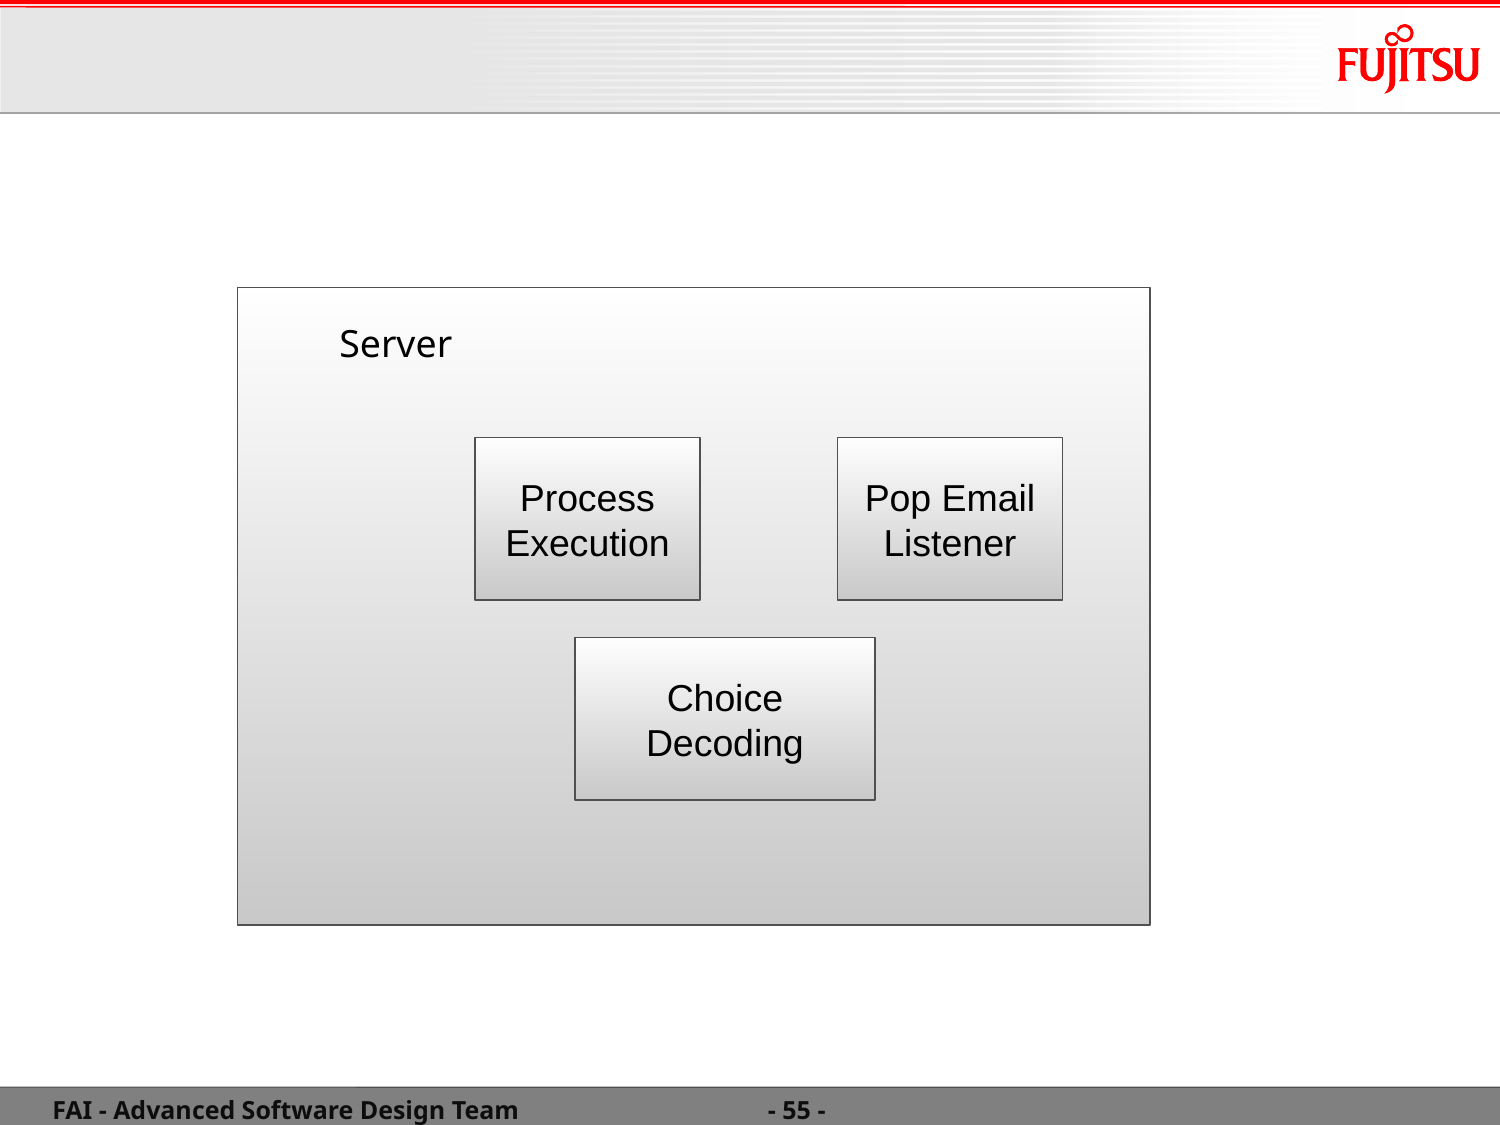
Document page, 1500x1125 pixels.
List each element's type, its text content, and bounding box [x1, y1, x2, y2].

text_box Process Execution [474, 437, 700, 600]
text_box Server [324, 312, 468, 373]
text_box Pop Email Listener [837, 437, 1063, 600]
picture [0, 8, 1500, 112]
text_box Choice Decoding [574, 637, 875, 800]
text_box [237, 287, 1150, 925]
